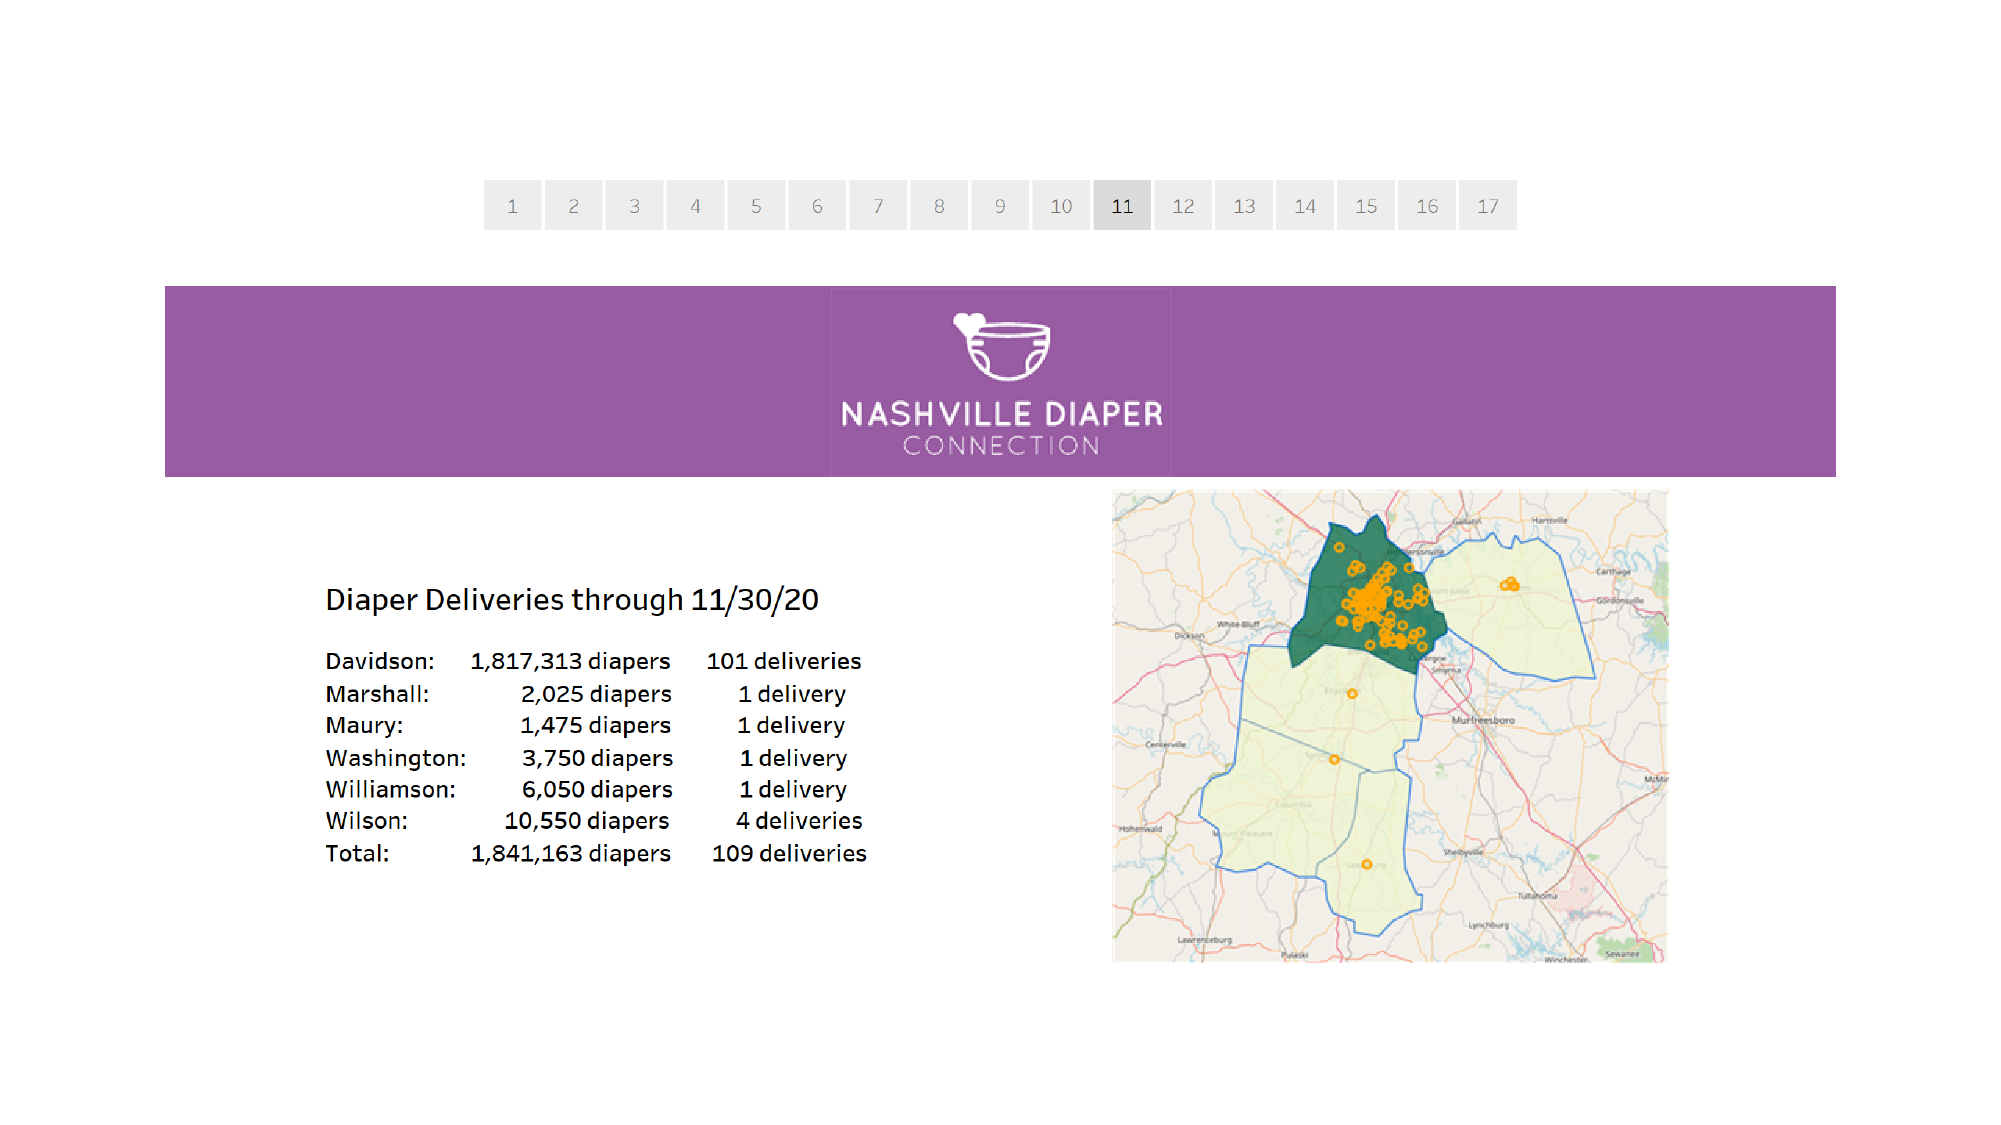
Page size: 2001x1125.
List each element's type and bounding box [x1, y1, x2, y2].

picture [133, 131, 1867, 994]
